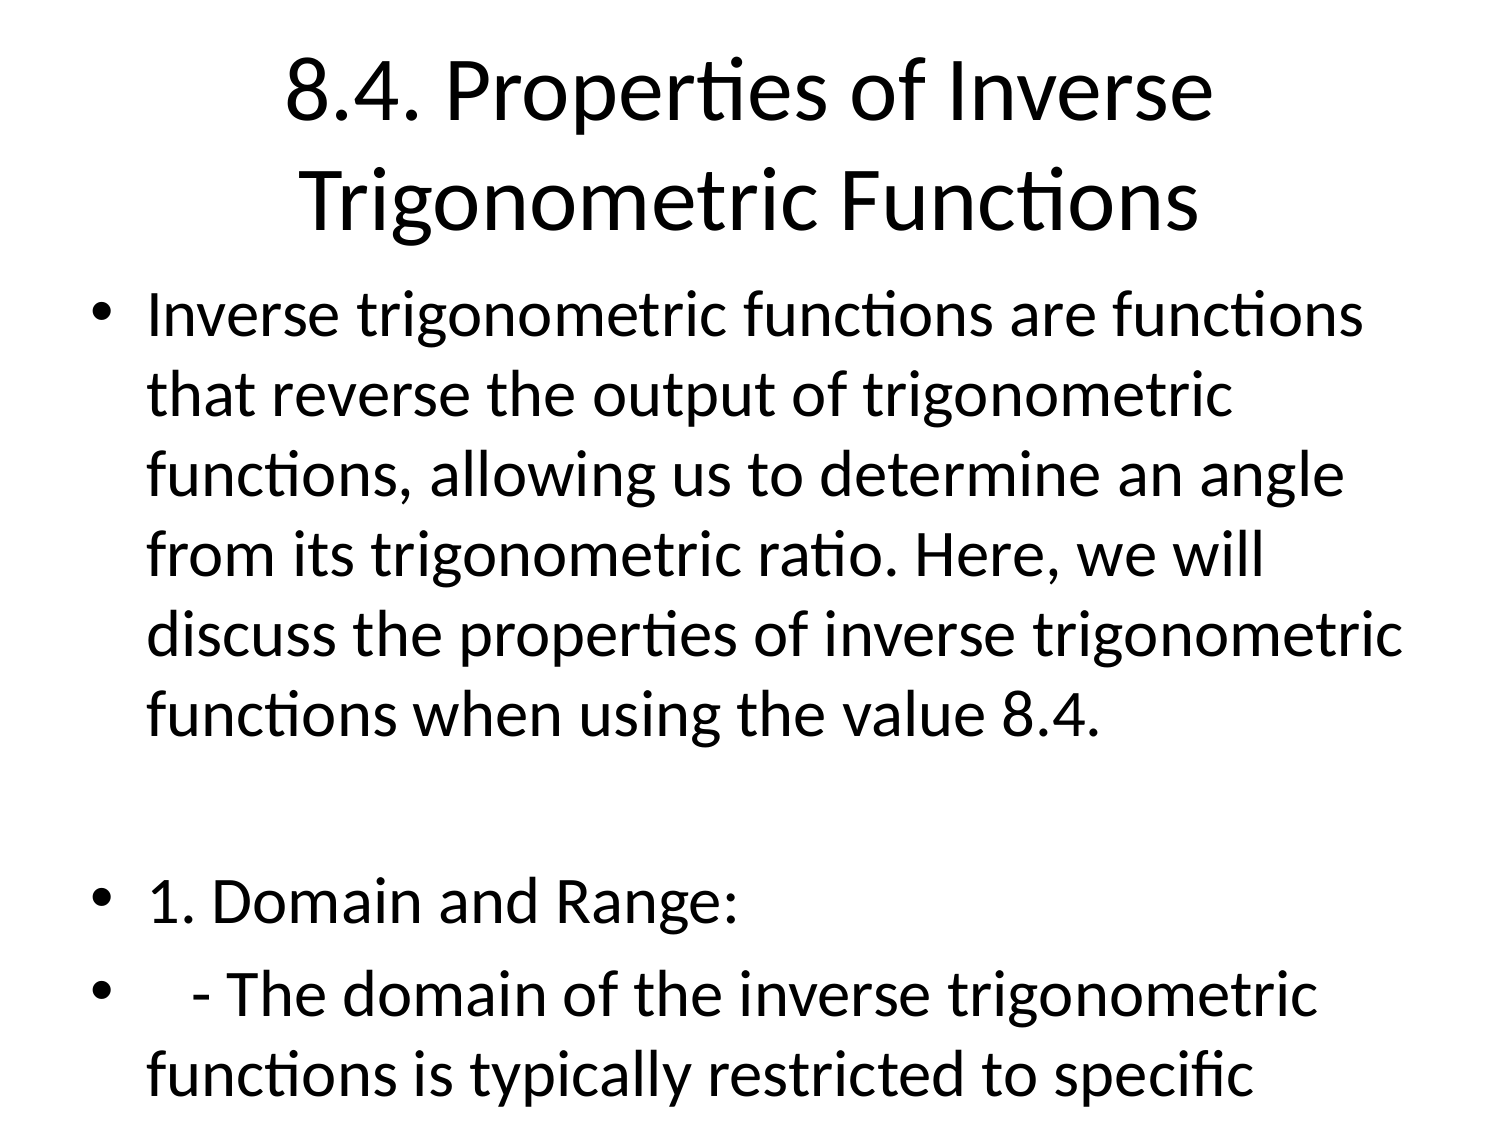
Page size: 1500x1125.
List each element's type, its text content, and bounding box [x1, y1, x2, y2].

list Inverse trigonometric functions are functions that reverse the output of trigonometric functions, allowing us to determine an angle from its trigonometric ratio. Here, we will discuss the properties of inverse trigonometric functions when using the value 8.4. 1. Domain and Range: - The domain of the inverse trigonometric functions is typically restricted to specific intervals to ensure that they are one-to-one functions. - For arcsin(x), arccos(x), and arctan(x), the domain and range must be carefully considered to maintain a one-to-one correspondence with the original trigonometric function. 2. Principal Values: - Each inverse trigonometric function has a principal value associated with it, which represents the primary angle for which the function is defined. - For example, the principal value of arcsin(x) lies between -pi/2 and pi/2, while the principal value of arccos(x) lies between 0 and pi. 3. Periodicity: - Inverse trigonometric functions are periodic, with their values repeating at regular intervals. - For the inverse sine and cosine functions, the periodicity is 2pi, while for the inverse tangent function, the periodicity is pi. 4. Symmetry: - The graphs of inverse trigonometric functions exhibit symmetry across specific axes. - The inverse sine function, arcsin(x), is odd and symmetric about the origin. - The inverse cosine function, arccos(x), is also odd and symmetric about the origin. - The inverse tangent function, arctan(x), is odd and symmetric about the origin. 5. Inverse Relationships: - Inverse trigonometric functions establish a unique relationship between an angle and its corresponding trigonometric ratio. - For example, if sin(theta) = x, then arcsin(x) = theta, where theta is the angle whose sine is x. 6. Trigonometric Identities: - Inverse trigonometric functions are connected to trigonometric identities that help in simplifying trigonometric expressions. - For example, the Pythagorean identity sin^2(theta) + cos^2(theta) = 1 can be used in conjunction with inverse trigonometric functions to simplify expressions involving arcsin(x) and arccos(x). 7. Real-Valued Outputs: - Inverse trigonometric functions typically yield real values within their specified domains. - It is crucial to ensure that the input values lie within the appropriate range to obtain meaningful outputs from inverse trigonometric functions. Understanding these properties of inverse trigonometric functions is essential for effectively using them in various mathematical contexts and solving problems related to angles and their trigonometric ratios. [75, 262, 1425, 1005]
title 8.4. Properties of Inverse Trigonometric Functions [75, 45, 1425, 233]
